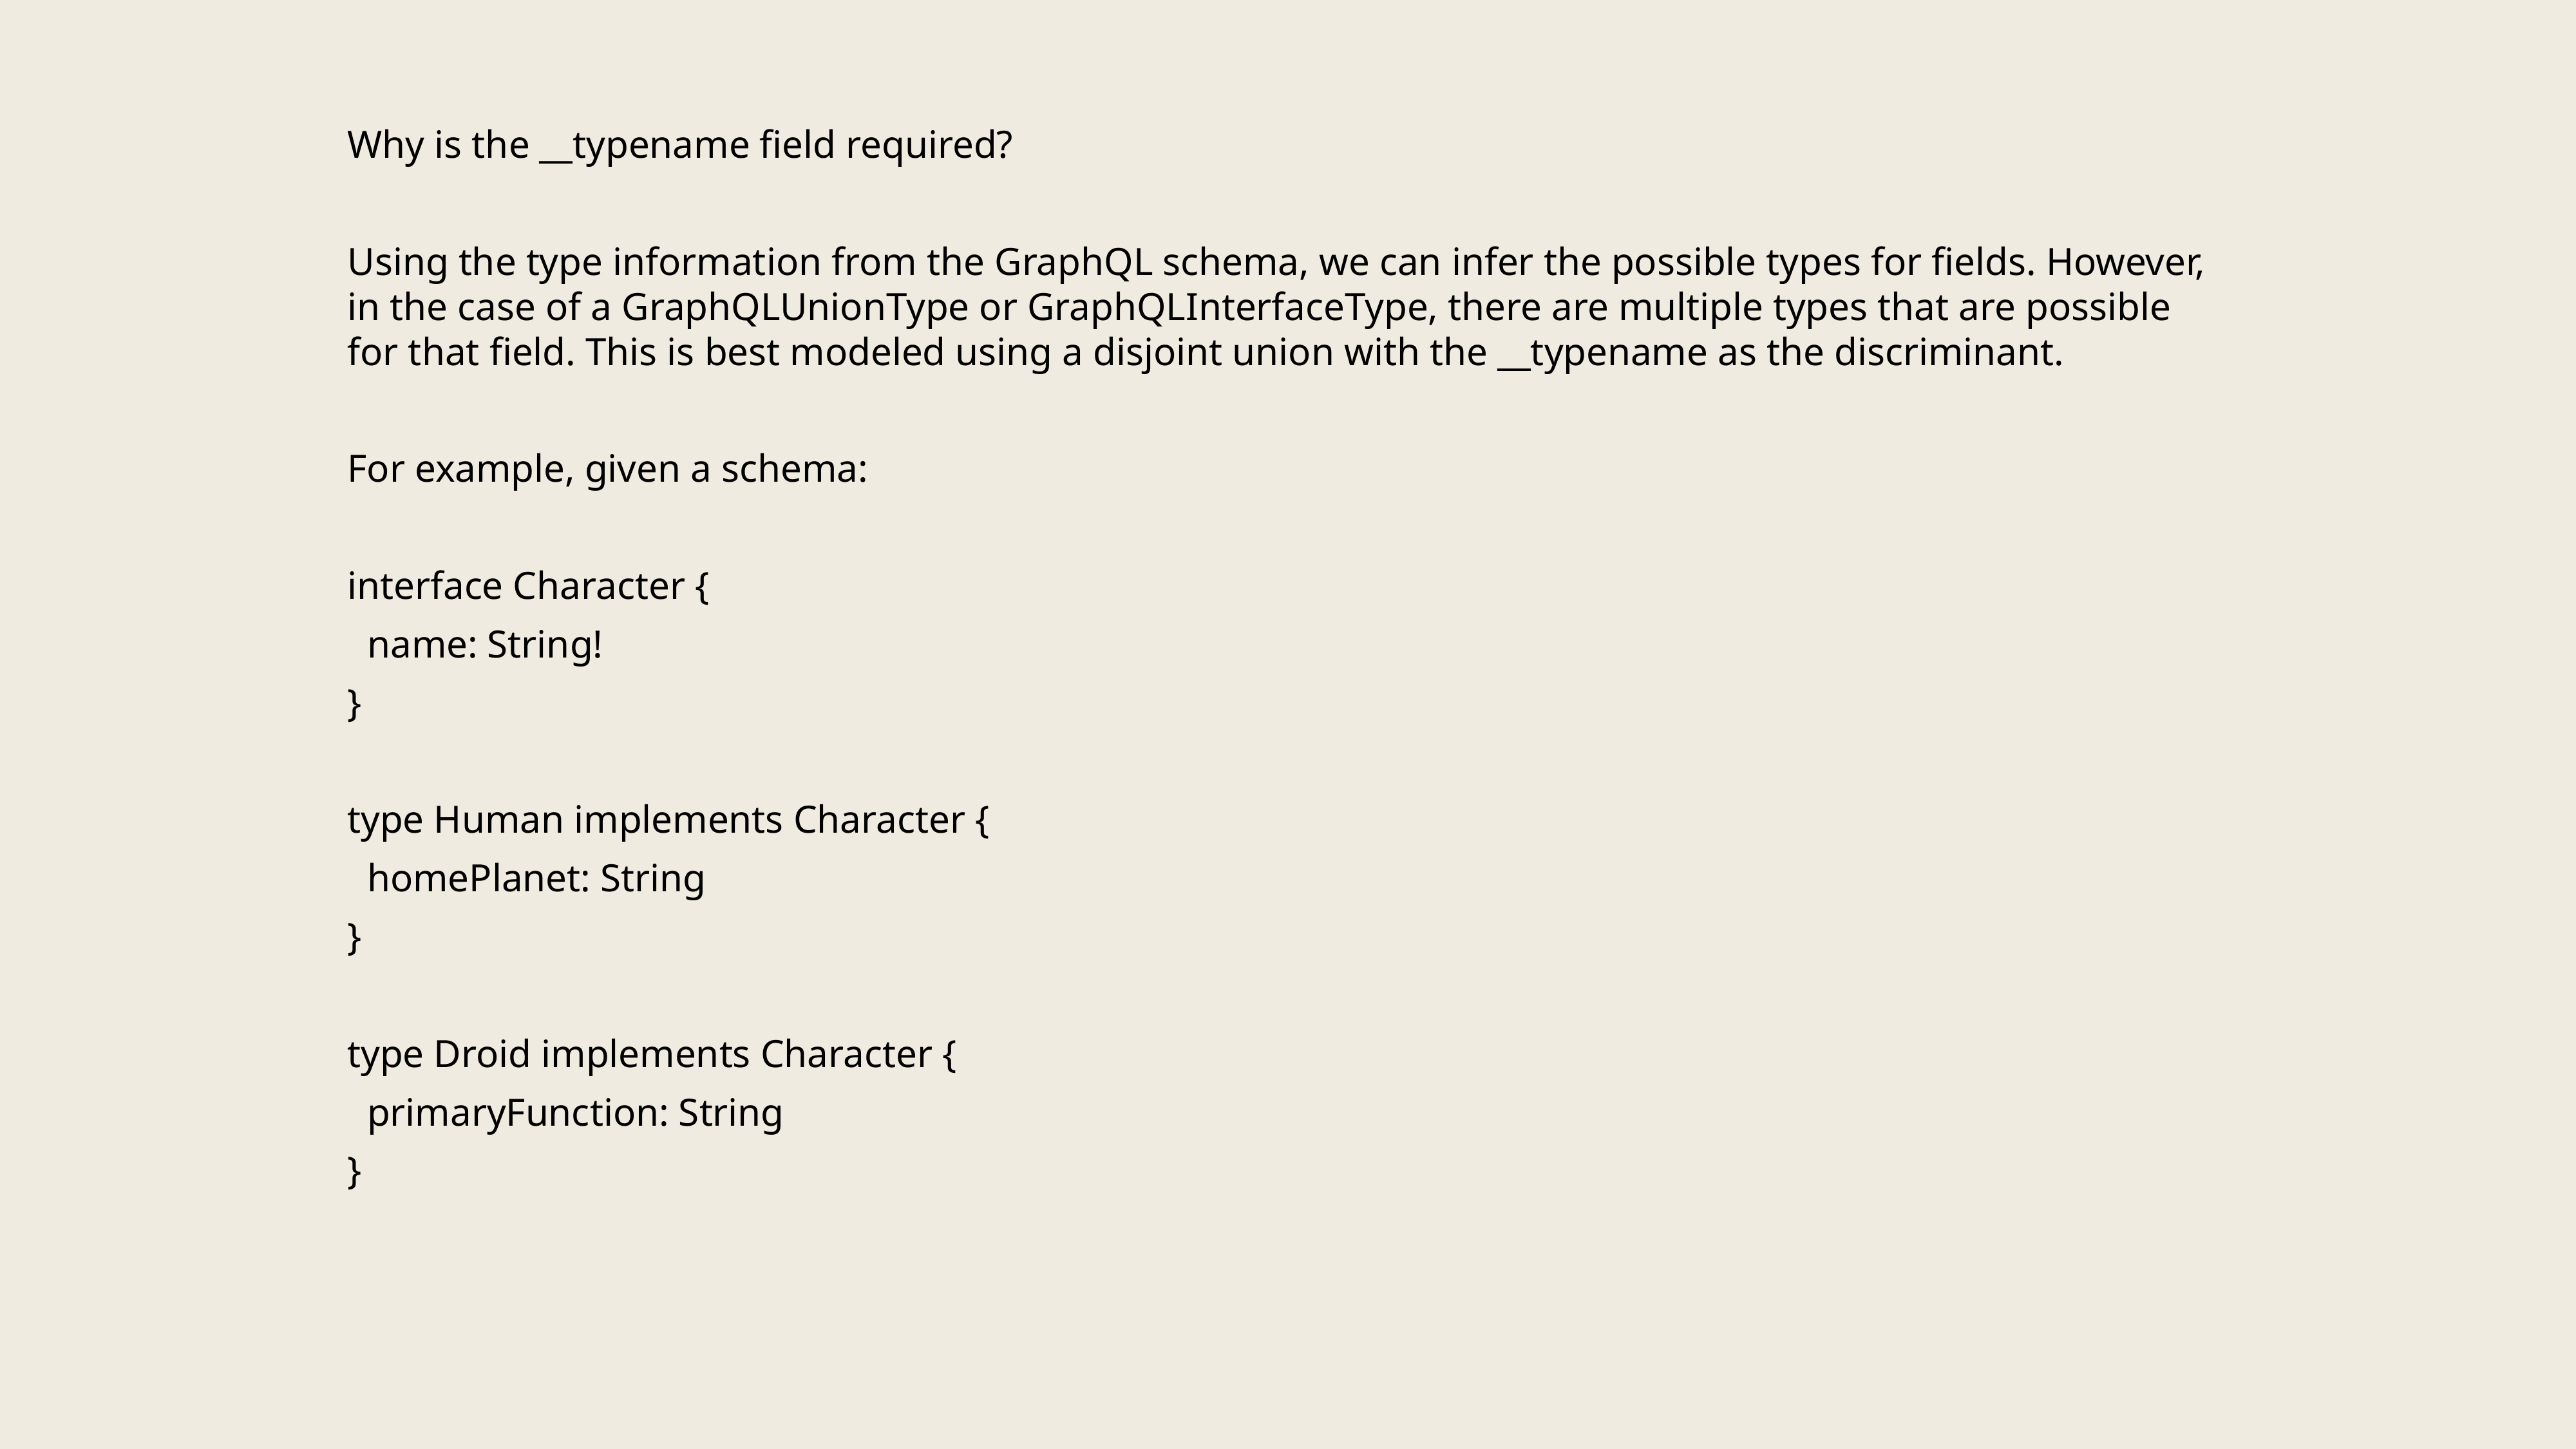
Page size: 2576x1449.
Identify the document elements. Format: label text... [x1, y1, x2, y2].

text_box Why is the __typename field required? Using the type information from the GraphQL schema, we can infer the possible types for fields. However, in the case of a GraphQLUnionType or GraphQLInterfaceType, there are multiple types that are possible for that field. This is best modeled using a disjoint union with the __typename as the discriminant. For example, given a schema: interface Character { name: String! } type Human implements Character { homePlanet: String } type Droid implements Character { primaryFunction: String } [337, 116, 2239, 1197]
